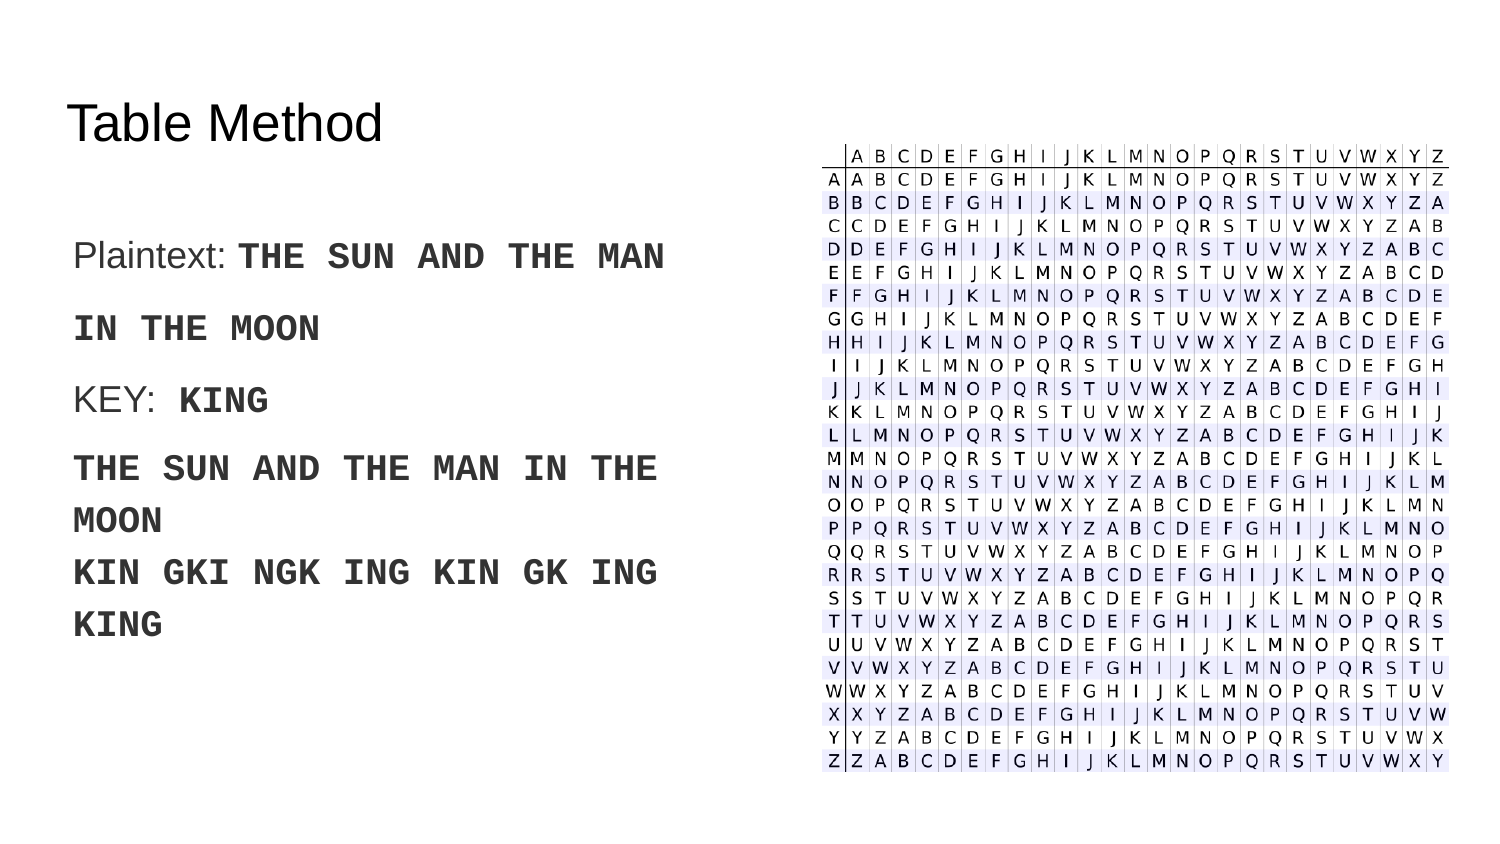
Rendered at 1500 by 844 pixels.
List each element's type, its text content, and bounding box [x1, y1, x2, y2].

list Plaintext: THE SUN AND THE MAN IN THE MOON KEY: KING THE SUN AND THE MAN IN THE MOON KIN GKI NGK ING KIN GK ING KING [51, 189, 773, 750]
picture [822, 144, 1450, 772]
title Table Method [51, 72, 1449, 167]
